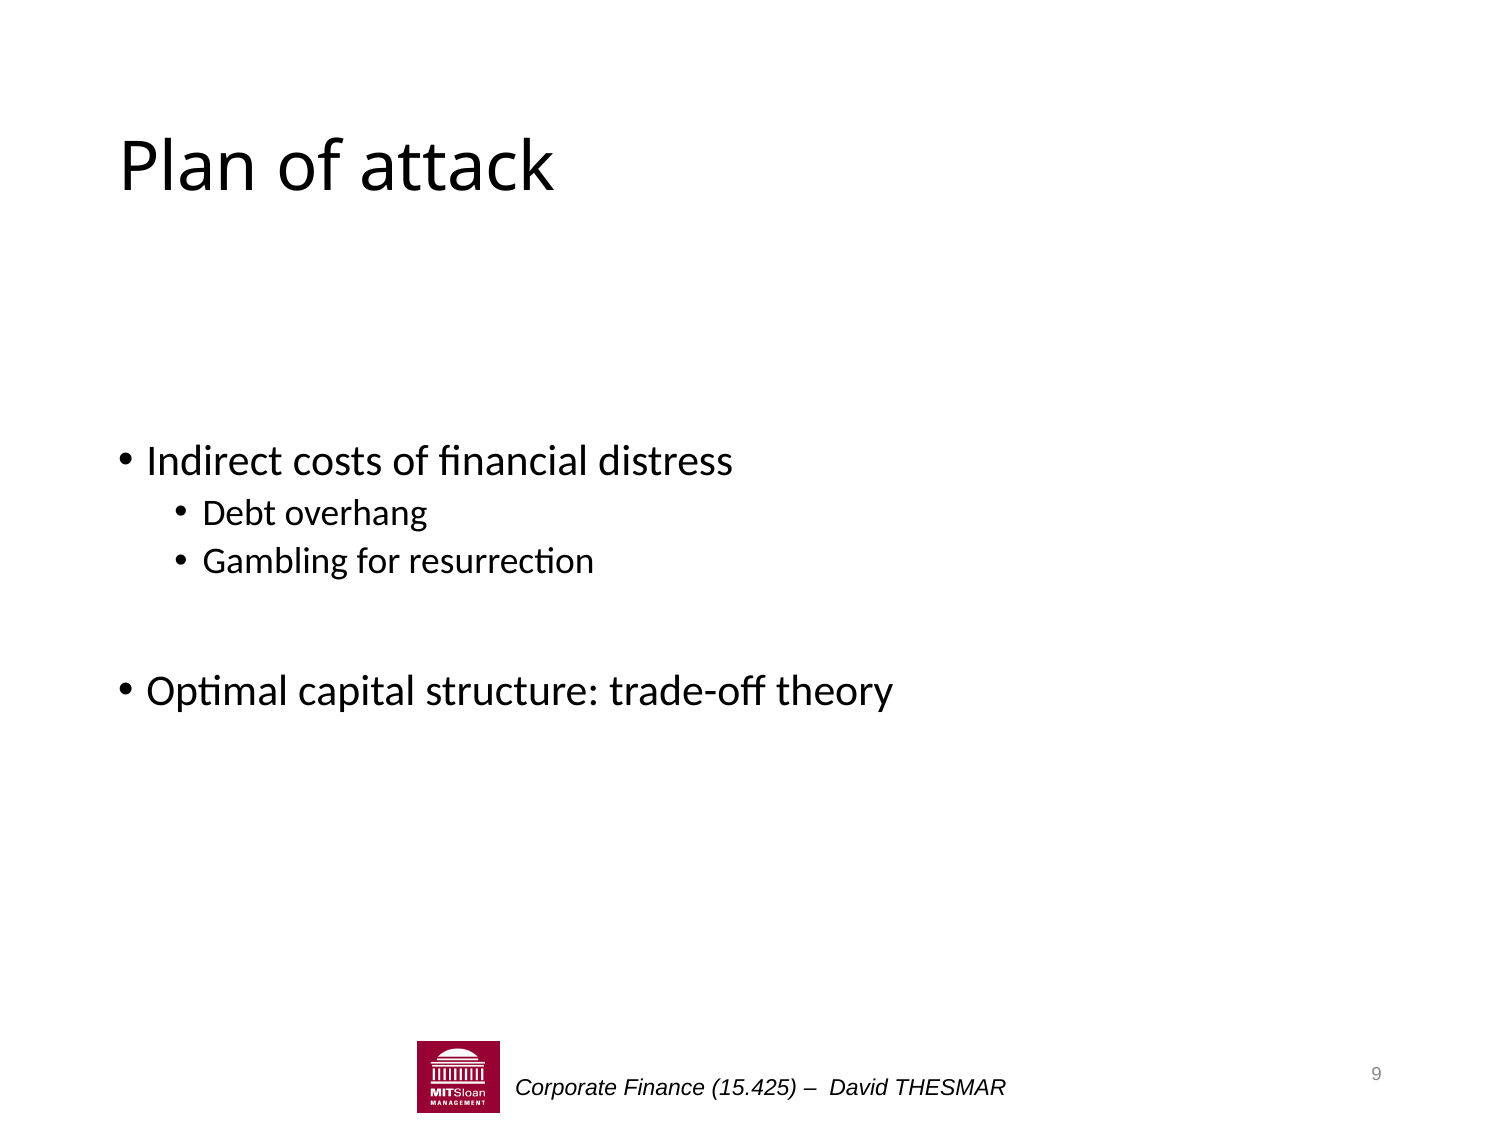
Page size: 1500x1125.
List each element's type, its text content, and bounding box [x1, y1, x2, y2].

picture [417, 1041, 500, 1113]
list Indirect costs of financial distress Debt overhang Gambling for resurrection Optimal capital structure: trade-off theory [103, 299, 1397, 1014]
slide_number 9 [1059, 1042, 1397, 1103]
title Plan of attack [103, 59, 1397, 278]
